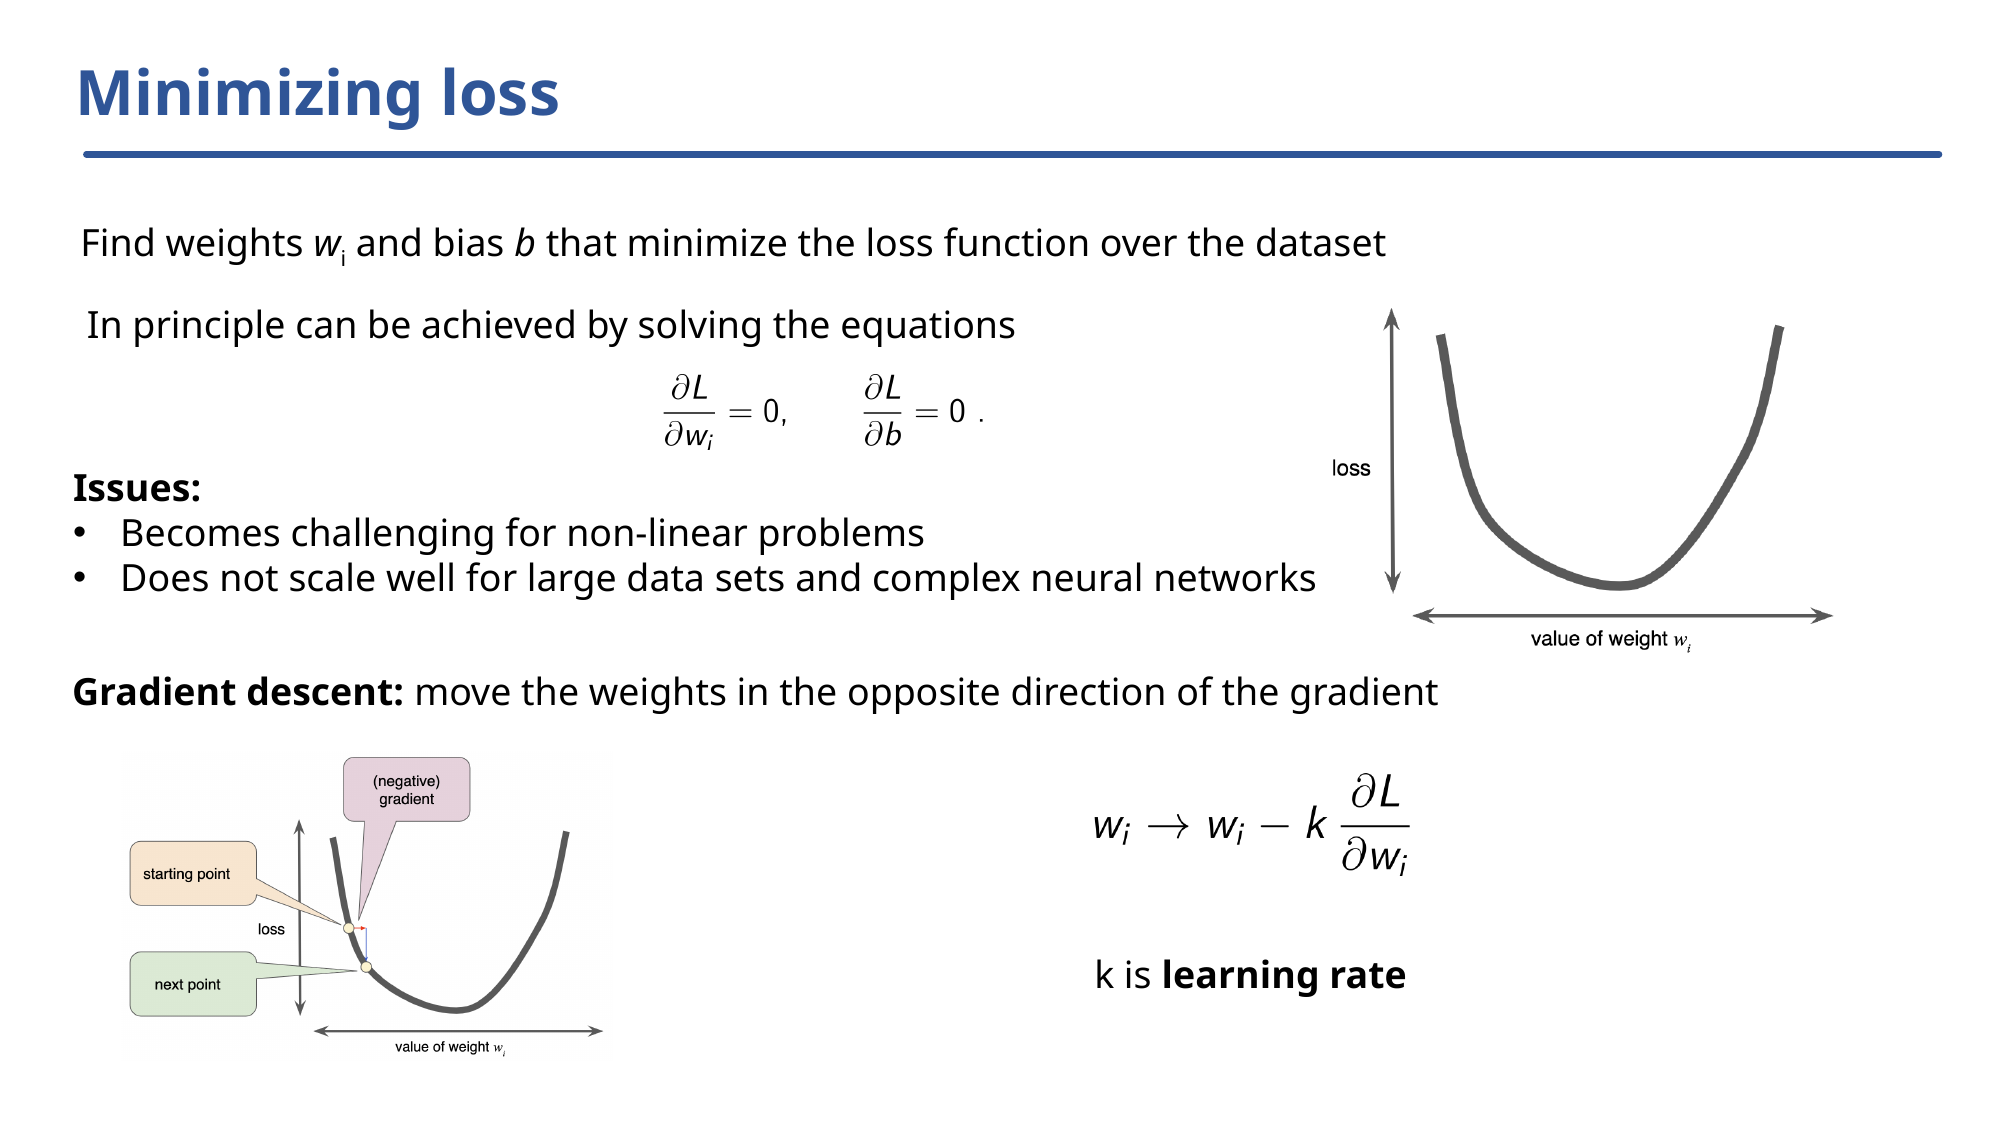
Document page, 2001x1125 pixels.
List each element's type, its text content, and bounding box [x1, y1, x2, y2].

title Minimizing loss [60, 0, 1940, 192]
picture [1323, 294, 1846, 661]
text_box Find weights wi and bias b that minimize the loss function over the dataset [65, 211, 1412, 278]
picture [1089, 773, 1410, 876]
text_box In principle can be achieved by solving the equations [72, 293, 1032, 353]
text_box Issues: Becomes challenging for non-linear problems Does not scale well for large data sets and complex neural networks [58, 456, 1323, 607]
picture [663, 374, 983, 450]
picture [121, 751, 613, 1061]
text_box Gradient descent: move the weights in the opposite direction of the gradient [57, 660, 1455, 721]
text_box k is learning rate [1079, 944, 1422, 1004]
